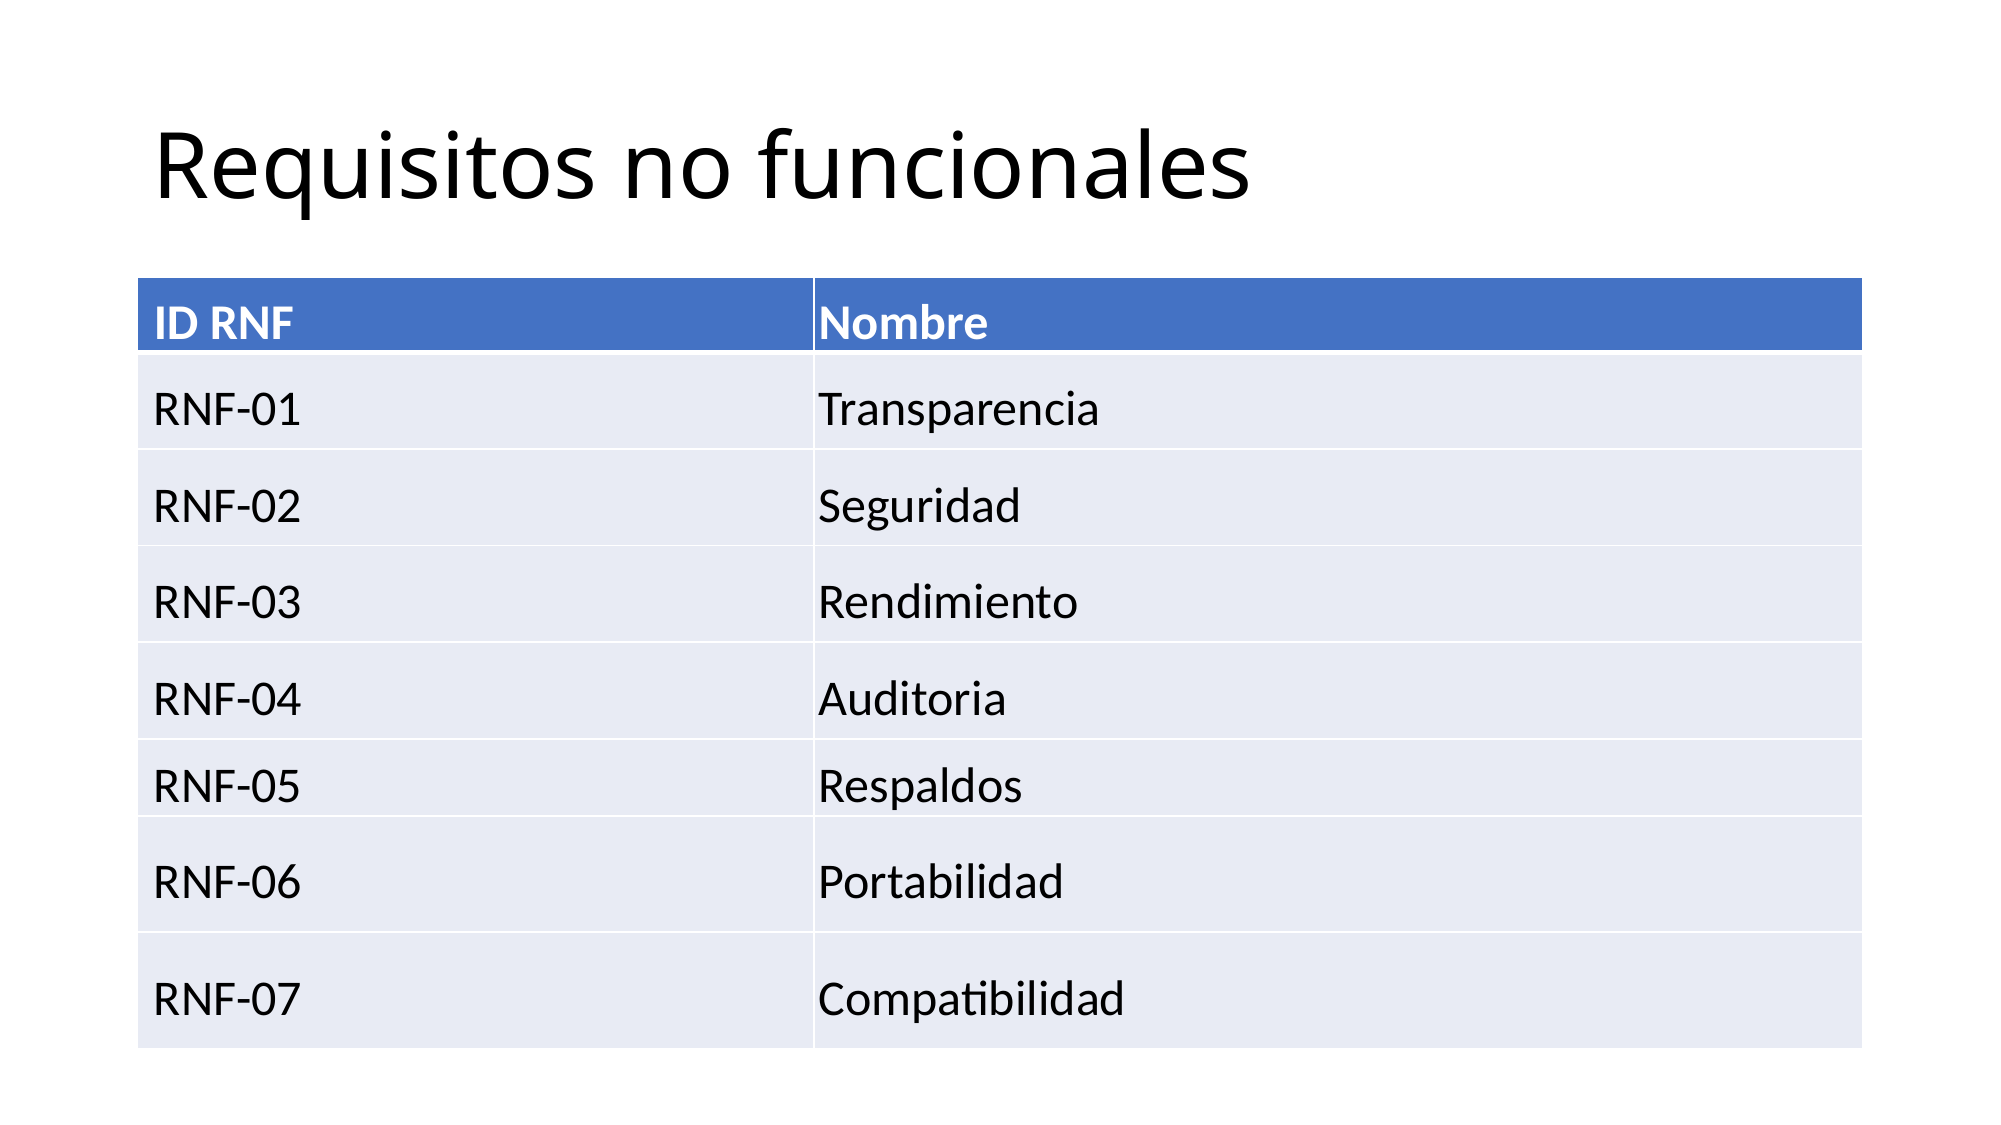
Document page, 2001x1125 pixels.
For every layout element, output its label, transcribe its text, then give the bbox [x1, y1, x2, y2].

table_cell Seguridad [815, 450, 1862, 545]
table_cell RNF-06 [138, 817, 813, 931]
table_cell Auditoria [815, 643, 1862, 738]
table_cell Respaldos [815, 740, 1862, 815]
table_cell Transparencia [815, 355, 1862, 448]
table_cell RNF-02 [138, 450, 813, 545]
table_cell RNF-05 [138, 740, 813, 815]
table_header ID RNF [138, 278, 813, 350]
table_cell RNF-01 [138, 355, 813, 448]
table_cell RNF-04 [138, 643, 813, 738]
table_header Nombre [815, 278, 1862, 350]
table_cell Compatibilidad [815, 933, 1862, 1048]
table_cell Portabilidad [815, 817, 1862, 931]
table_cell RNF-03 [138, 546, 813, 641]
title Requisitos no funcionales [137, 59, 1863, 276]
table_cell RNF-07 [138, 933, 813, 1048]
table_cell Rendimiento [815, 546, 1862, 641]
